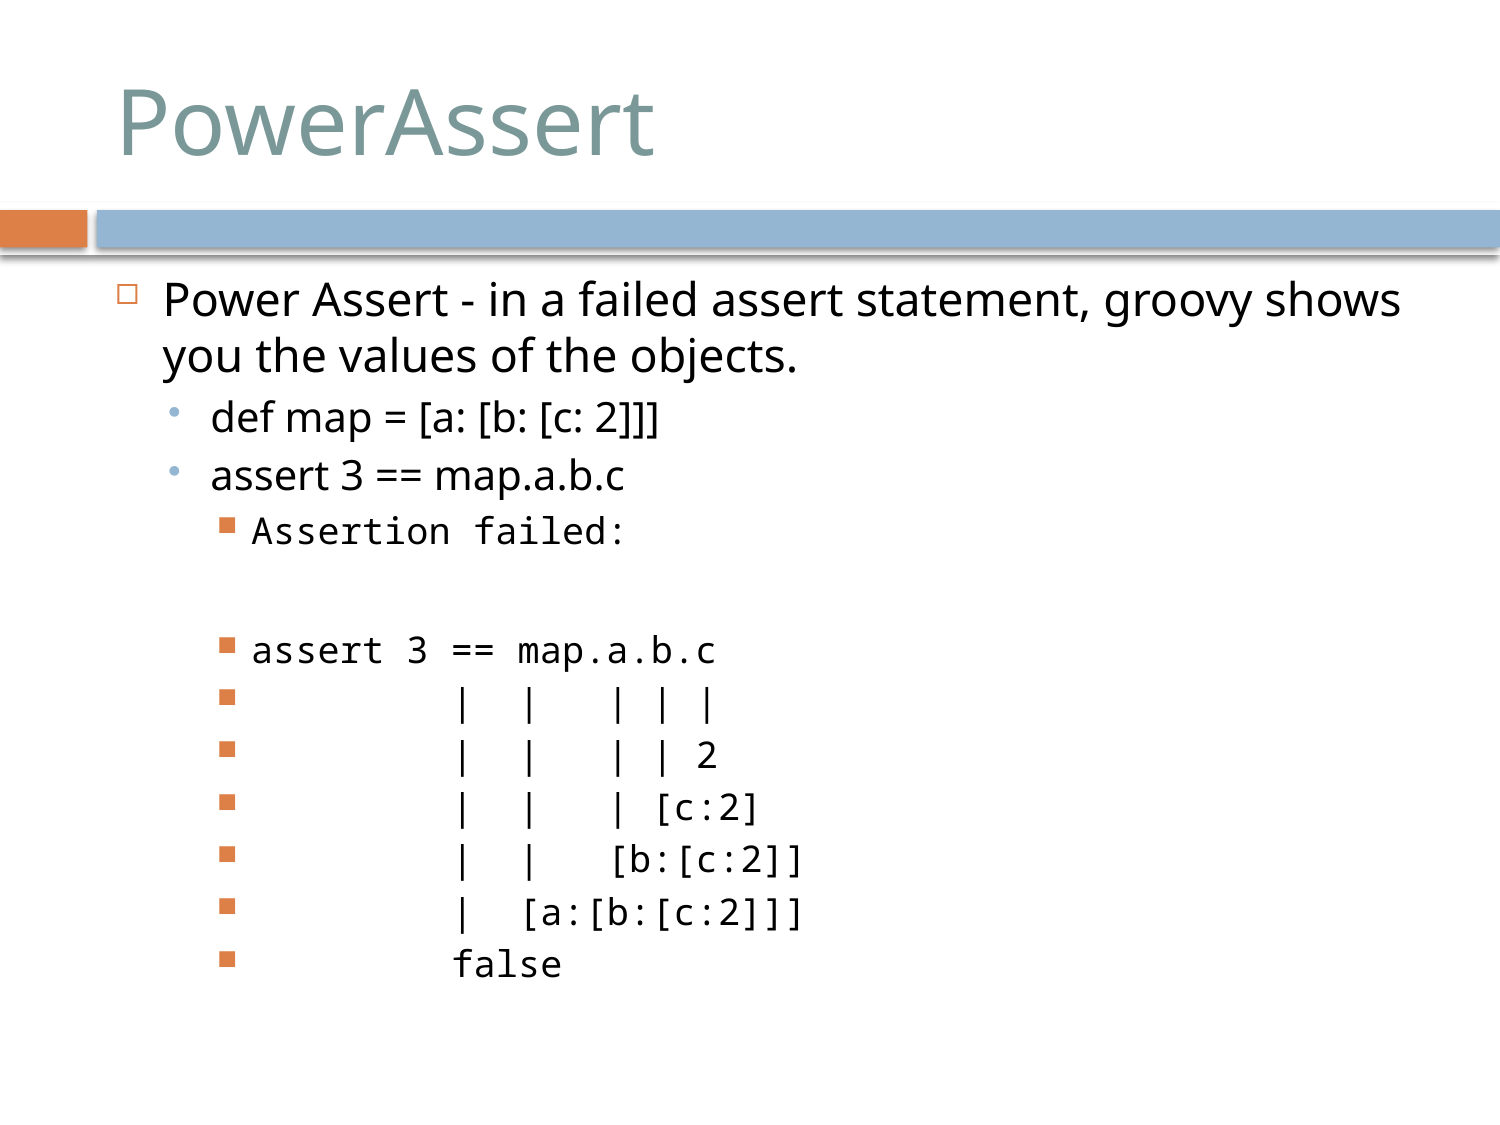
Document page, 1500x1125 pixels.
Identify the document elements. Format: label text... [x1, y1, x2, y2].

title PowerAssert [100, 37, 1438, 200]
list Power Assert - in a failed assert statement, groovy shows you the values of the objects. def map = [a: [b: [c: 2]]] assert 3 == map.a.b.c Assertion failed: assert 3 == map.a.b.c | | | | | | | | | 2 | | | [c:2] | | [b:[c:2]] | [a:[b:[c:2]]] false [100, 262, 1438, 1000]
